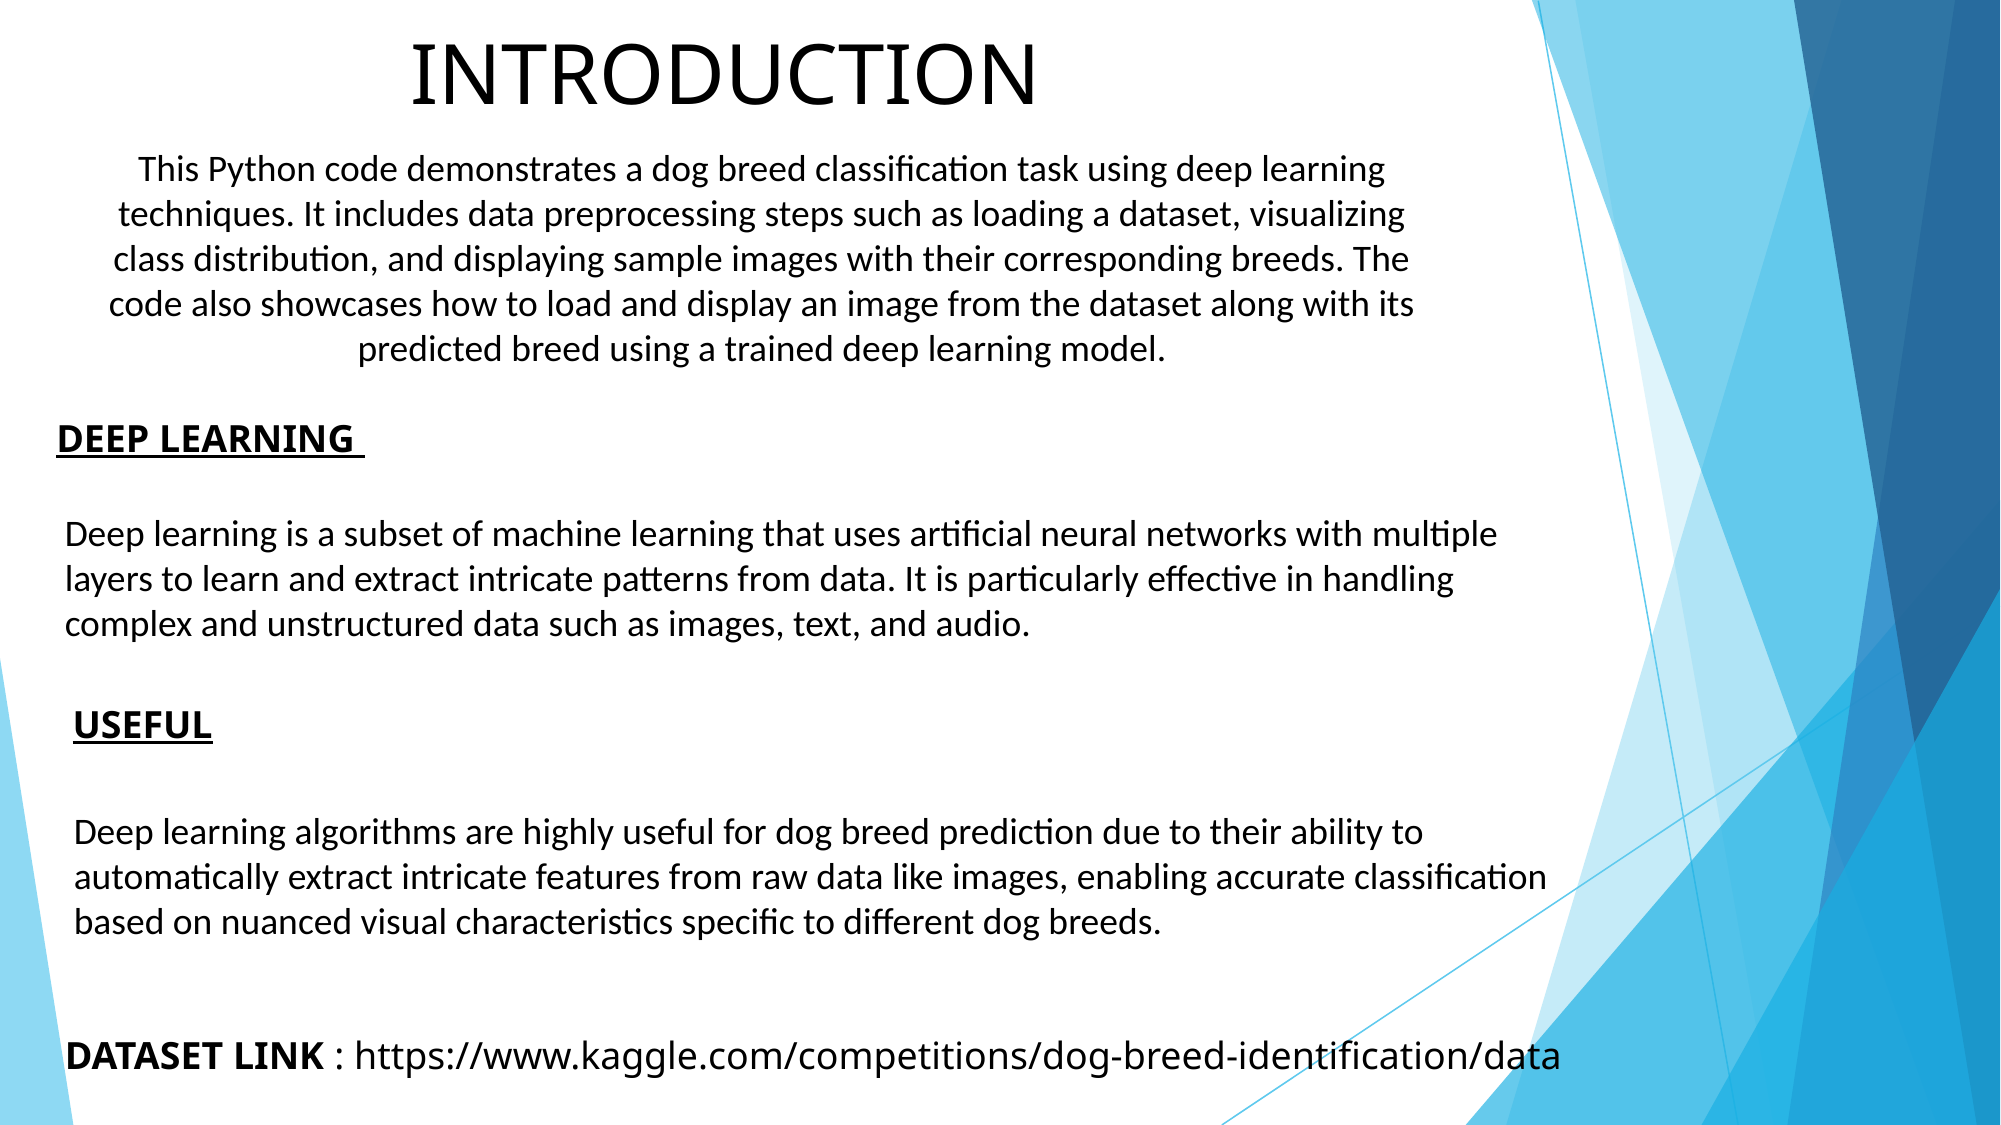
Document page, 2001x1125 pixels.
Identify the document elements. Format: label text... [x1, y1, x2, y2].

text_box USEFUL [57, 693, 228, 754]
text_box Deep learning is a subset of machine learning that uses artificial neural networks with multiple layers to learn and extract intricate patterns from data. It is particularly effective in handling complex and unstructured data such as images, text, and audio. [50, 501, 1600, 652]
text_box INTRODUCTION [395, 13, 1056, 129]
text_box This Python code demonstrates a dog breed classification task using deep learning techniques. It includes data preprocessing steps such as loading a dataset, visualizing class distribution, and displaying sample images with their corresponding breeds. The code also showcases how to load and display an image from the dataset along with its predicted breed using a trained deep learning model. [87, 136, 1438, 377]
text_box Deep learning algorithms are highly useful for dog breed prediction due to their ability to automatically extract intricate features from raw data like images, enabling accurate classification based on nuanced visual characteristics specific to different dog breeds. [58, 799, 1647, 950]
text_box DEEP LEARNING [41, 407, 380, 468]
text_box DATASET LINK : https://www.kaggle.com/competitions/dog-breed-identification/data [50, 1024, 1588, 1085]
